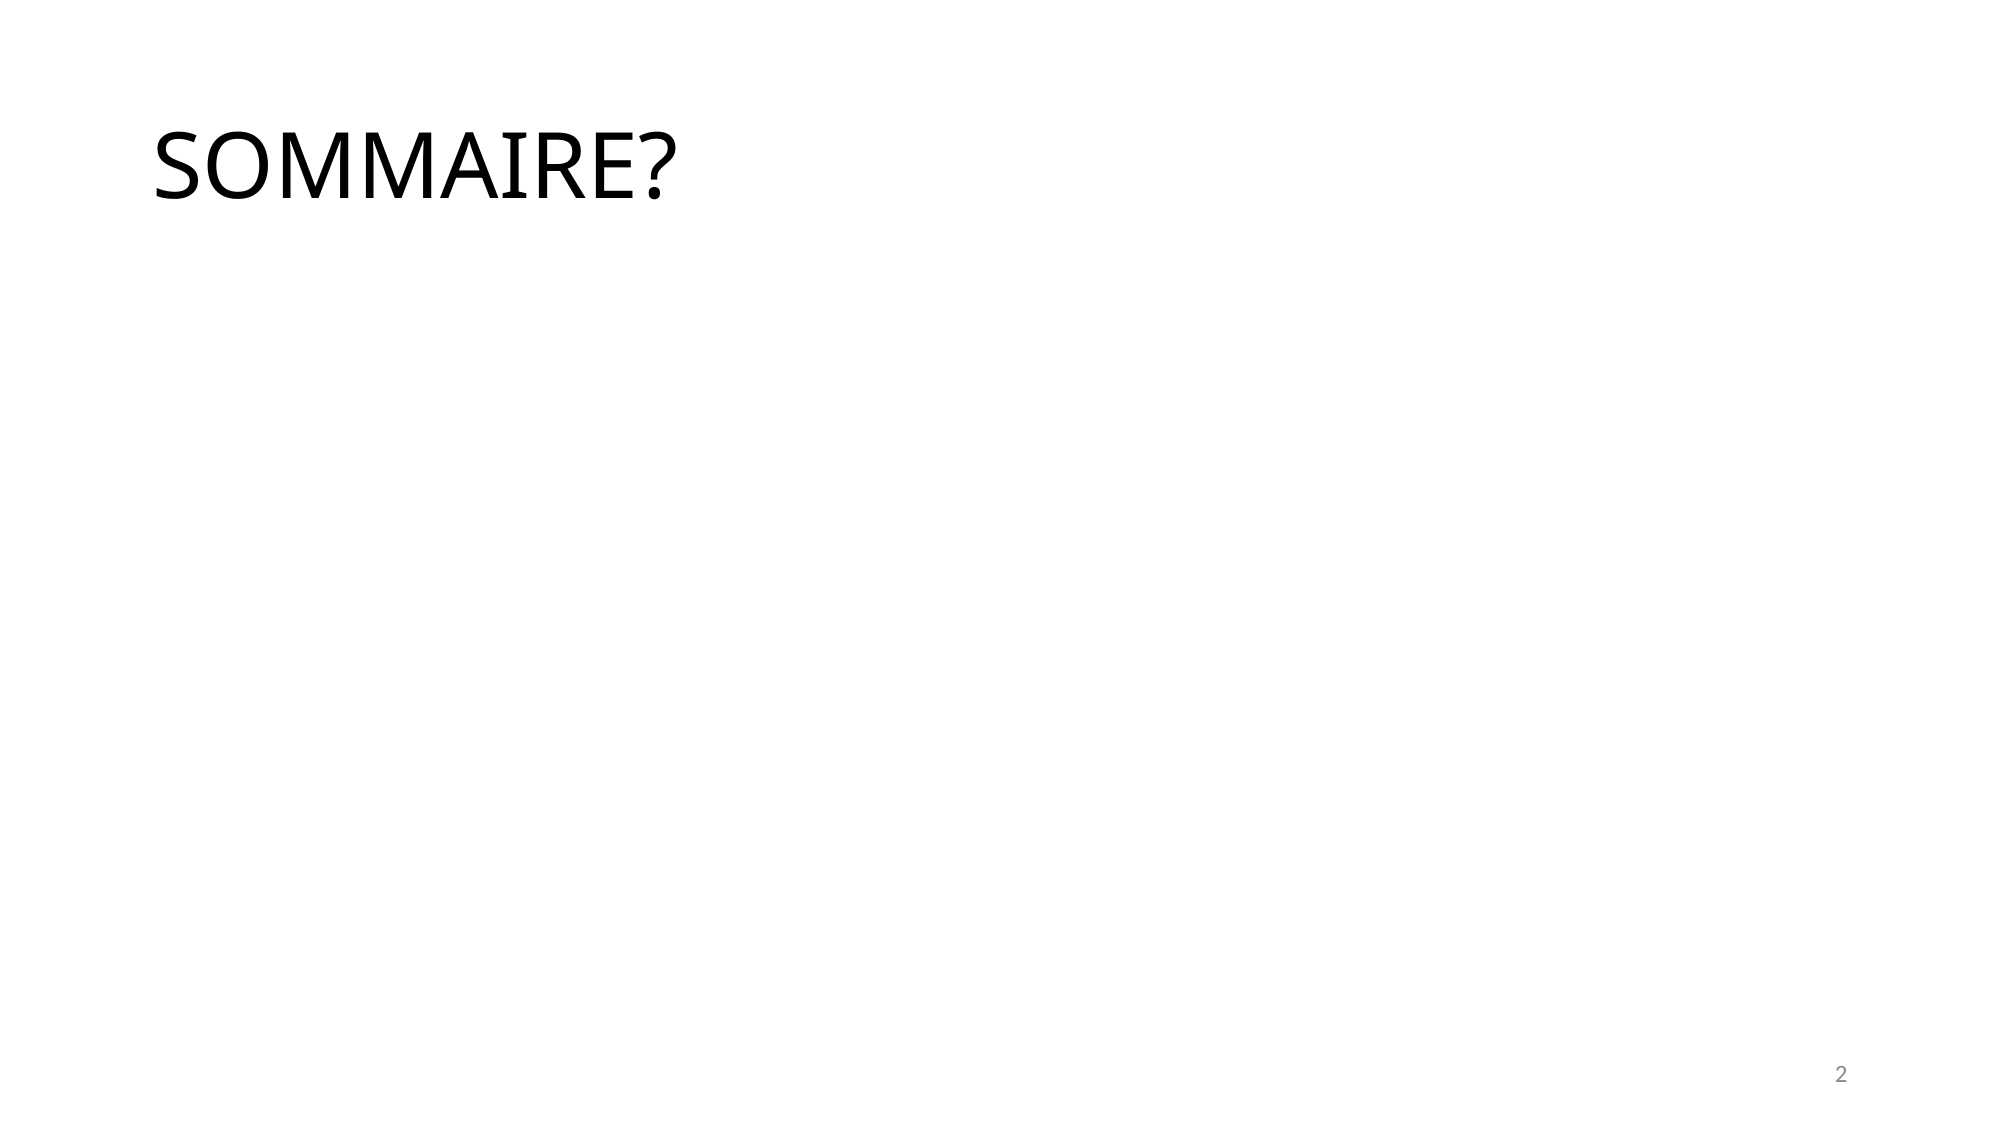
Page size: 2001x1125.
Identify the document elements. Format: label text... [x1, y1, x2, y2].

title SOMMAIRE? [137, 59, 1863, 278]
slide_number 2 [1412, 1042, 1863, 1103]
